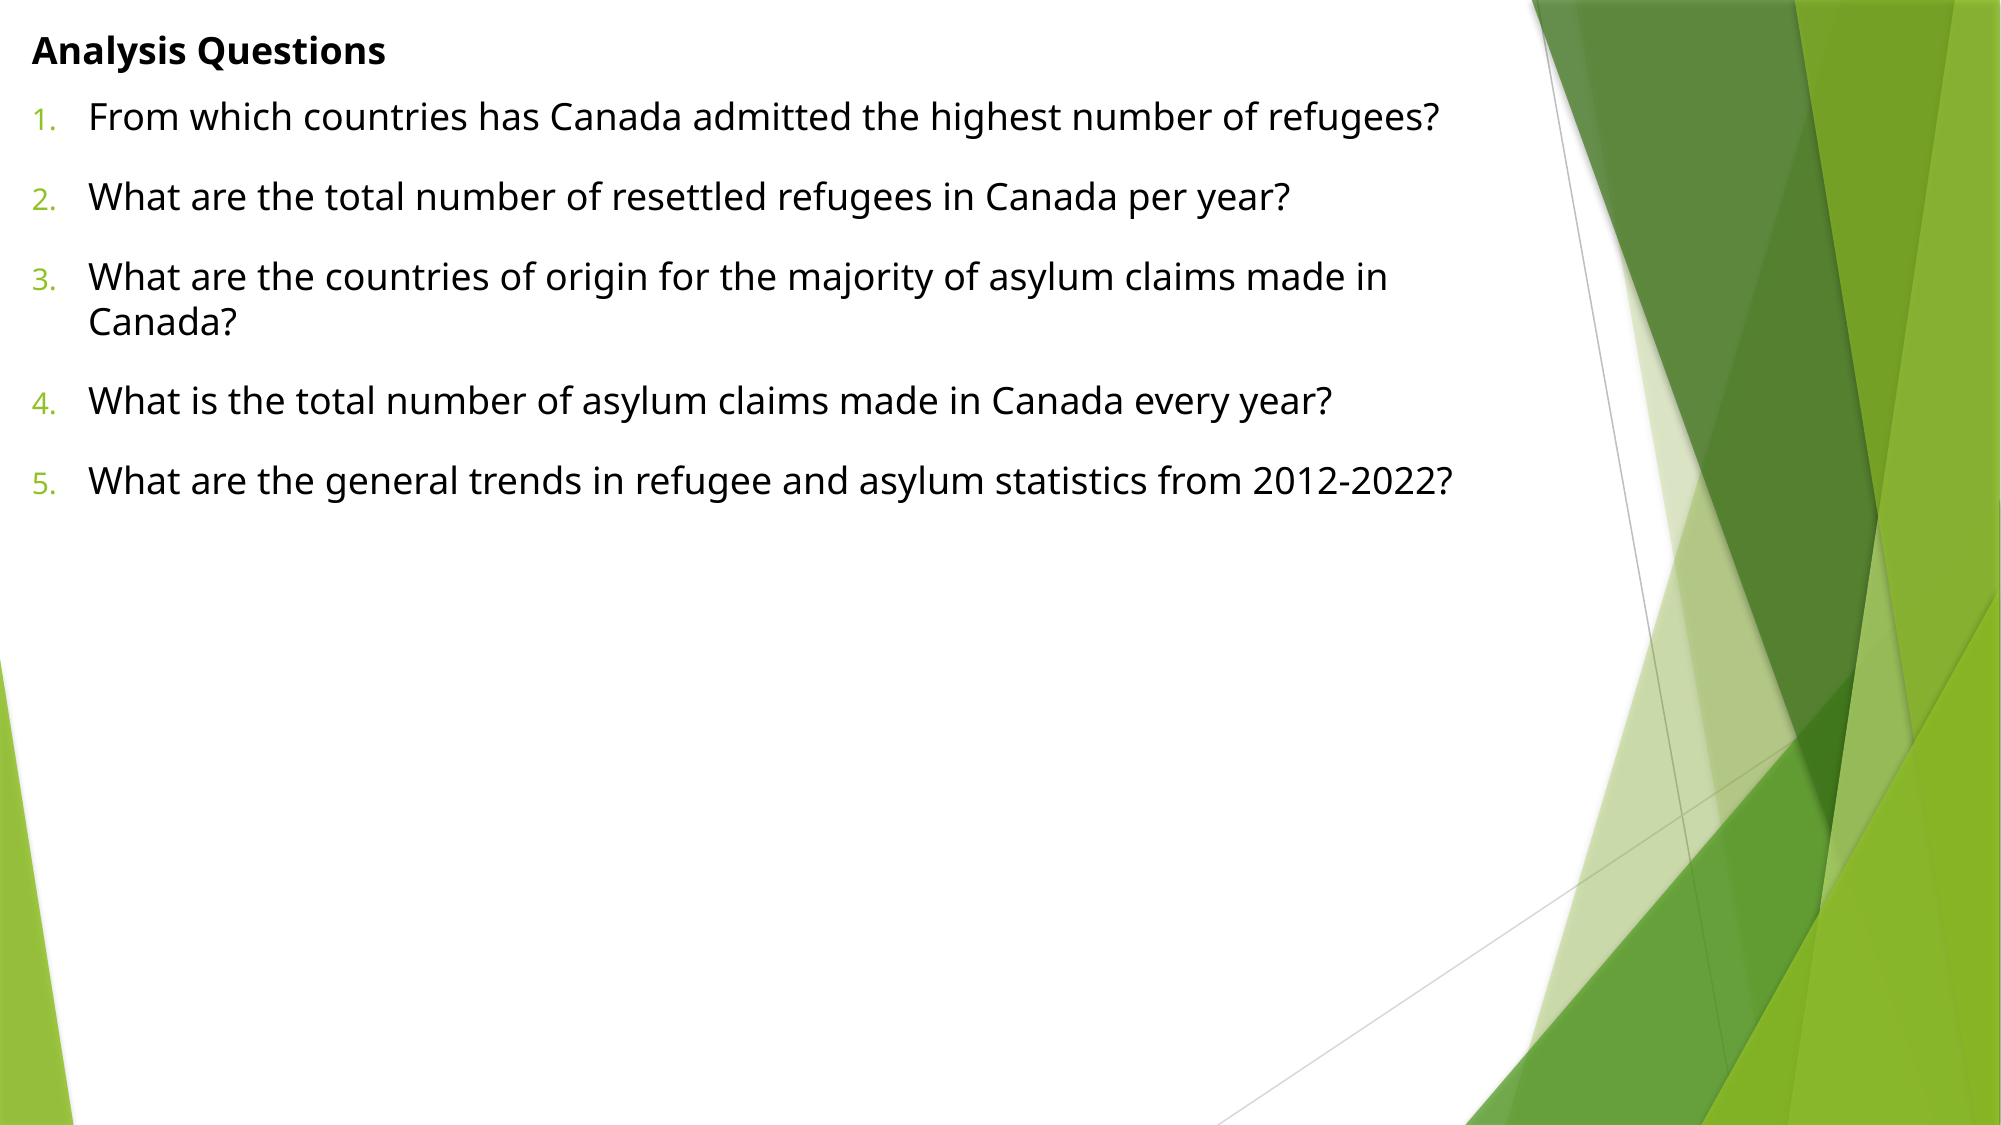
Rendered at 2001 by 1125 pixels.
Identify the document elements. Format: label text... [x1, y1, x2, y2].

list Analysis Questions From which countries has Canada admitted the highest number of refugees? What are the total number of resettled refugees in Canada per year? What are the countries of origin for the majority of asylum claims made in Canada? What is the total number of asylum claims made in Canada every year? What are the general trends in refugee and asylum statistics from 2012-2022? [16, 19, 1522, 508]
